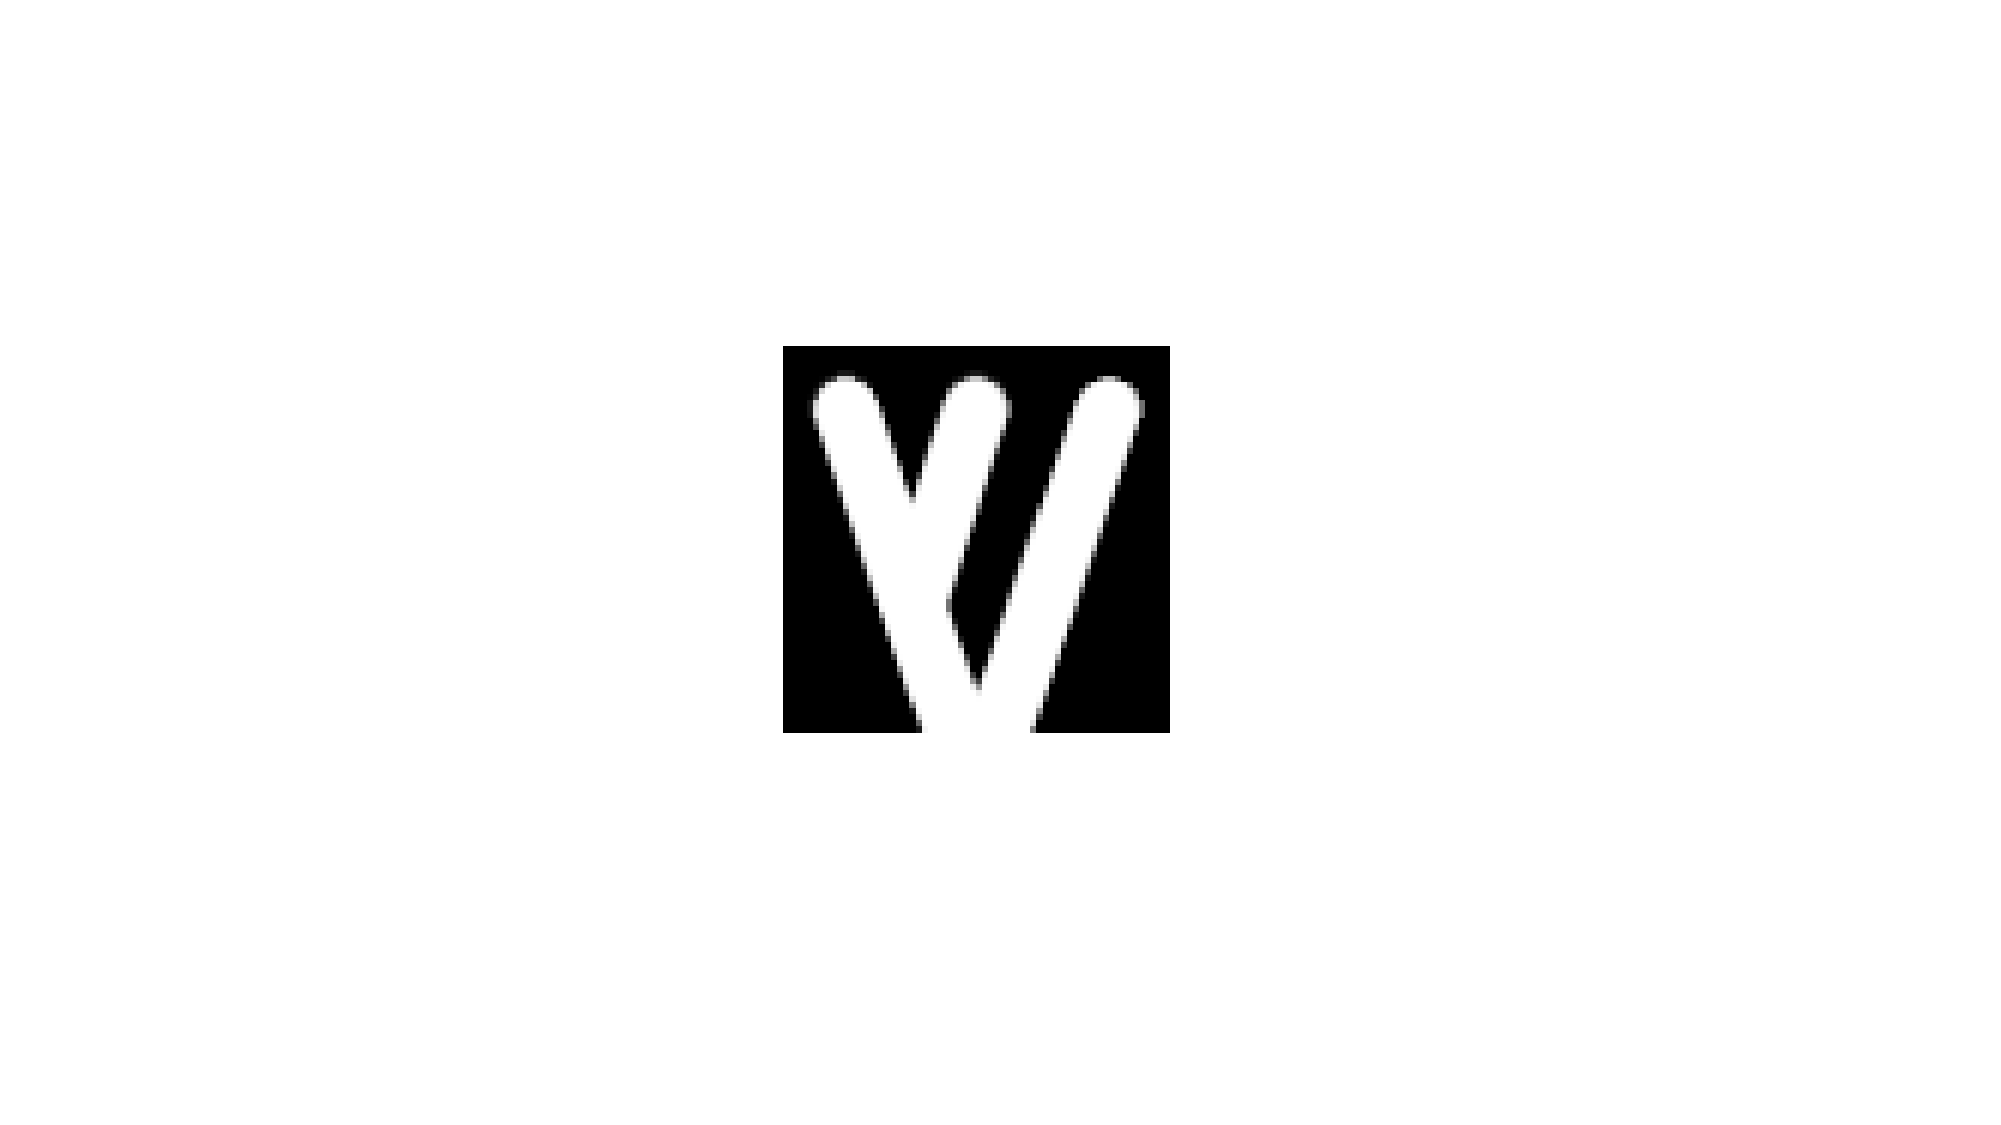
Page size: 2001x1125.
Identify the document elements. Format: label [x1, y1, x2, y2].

picture [783, 346, 1170, 733]
